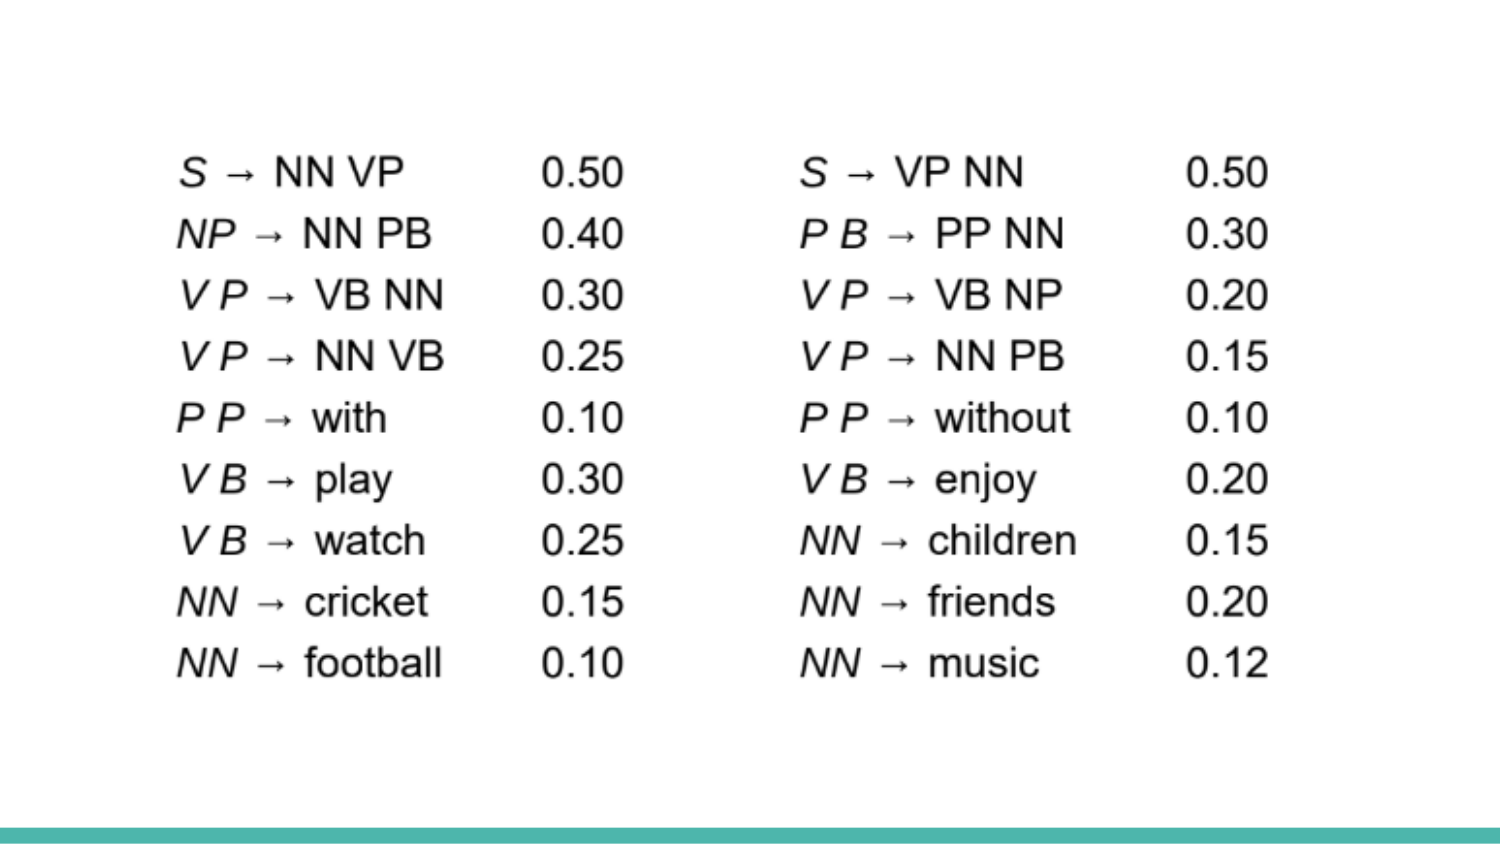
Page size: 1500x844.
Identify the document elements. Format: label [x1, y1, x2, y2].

picture [131, 79, 1389, 735]
